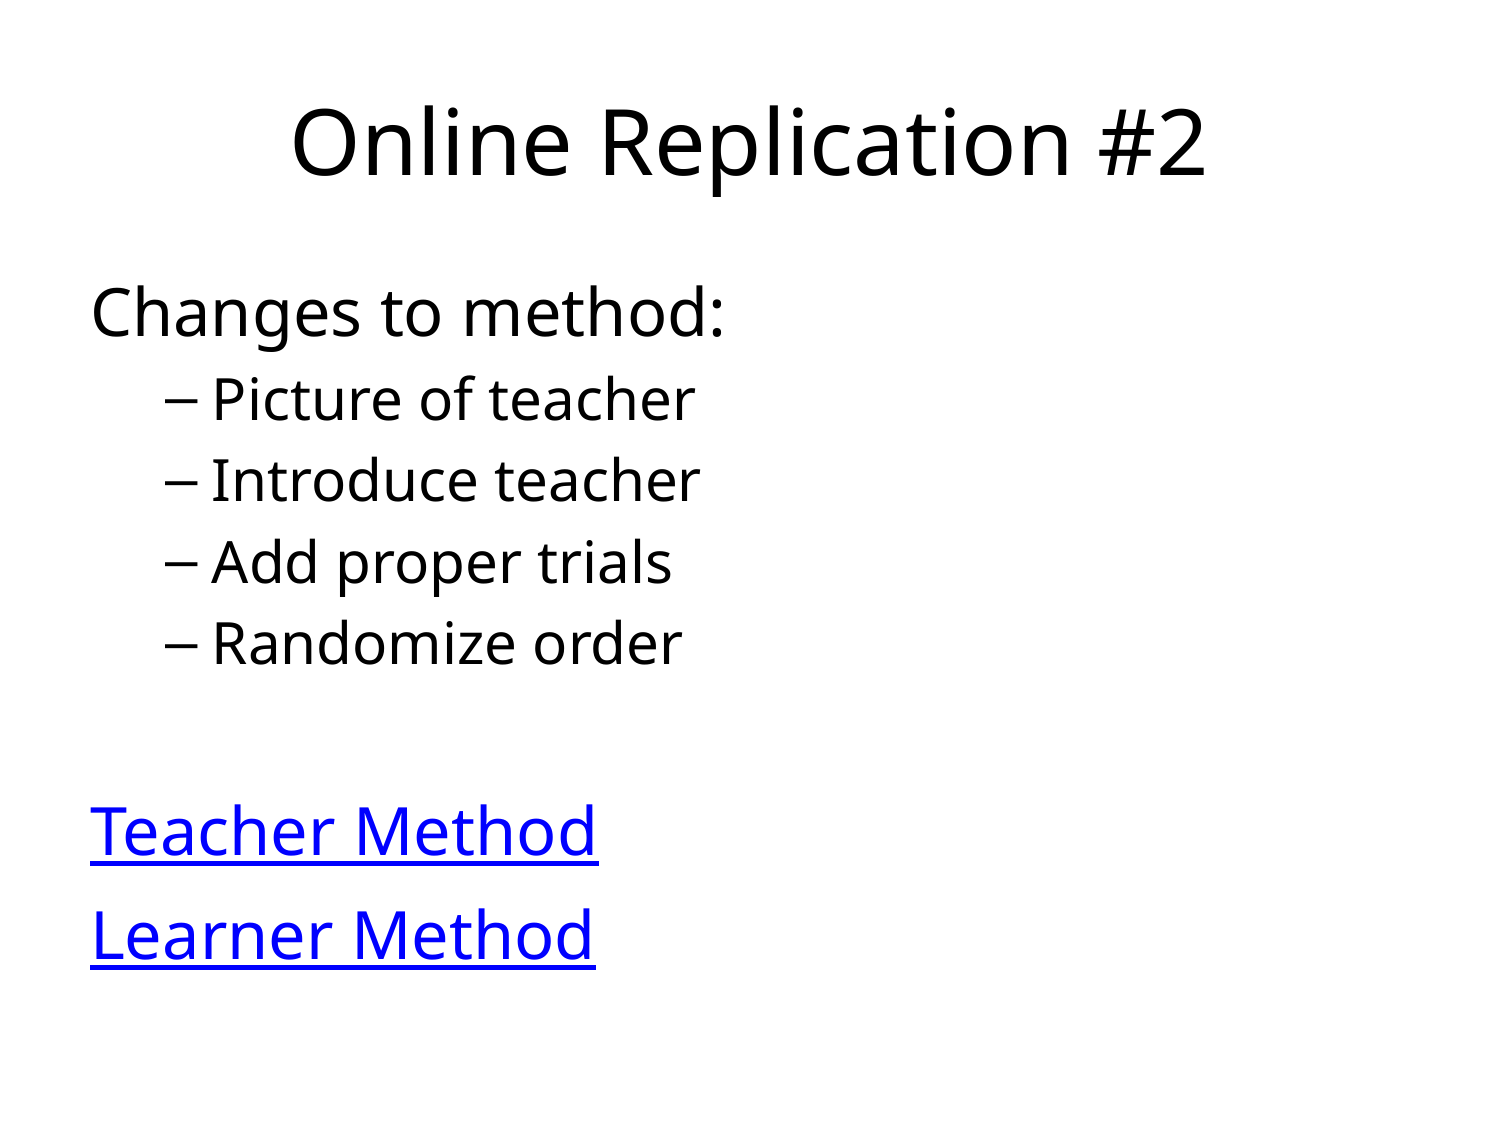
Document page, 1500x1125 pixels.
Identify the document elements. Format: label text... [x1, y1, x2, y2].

title Online Replication #2 [75, 45, 1425, 233]
list Changes to method: Picture of teacher Introduce teacher Add proper trials Randomize order Teacher Method Learner Method [75, 262, 1425, 1005]
